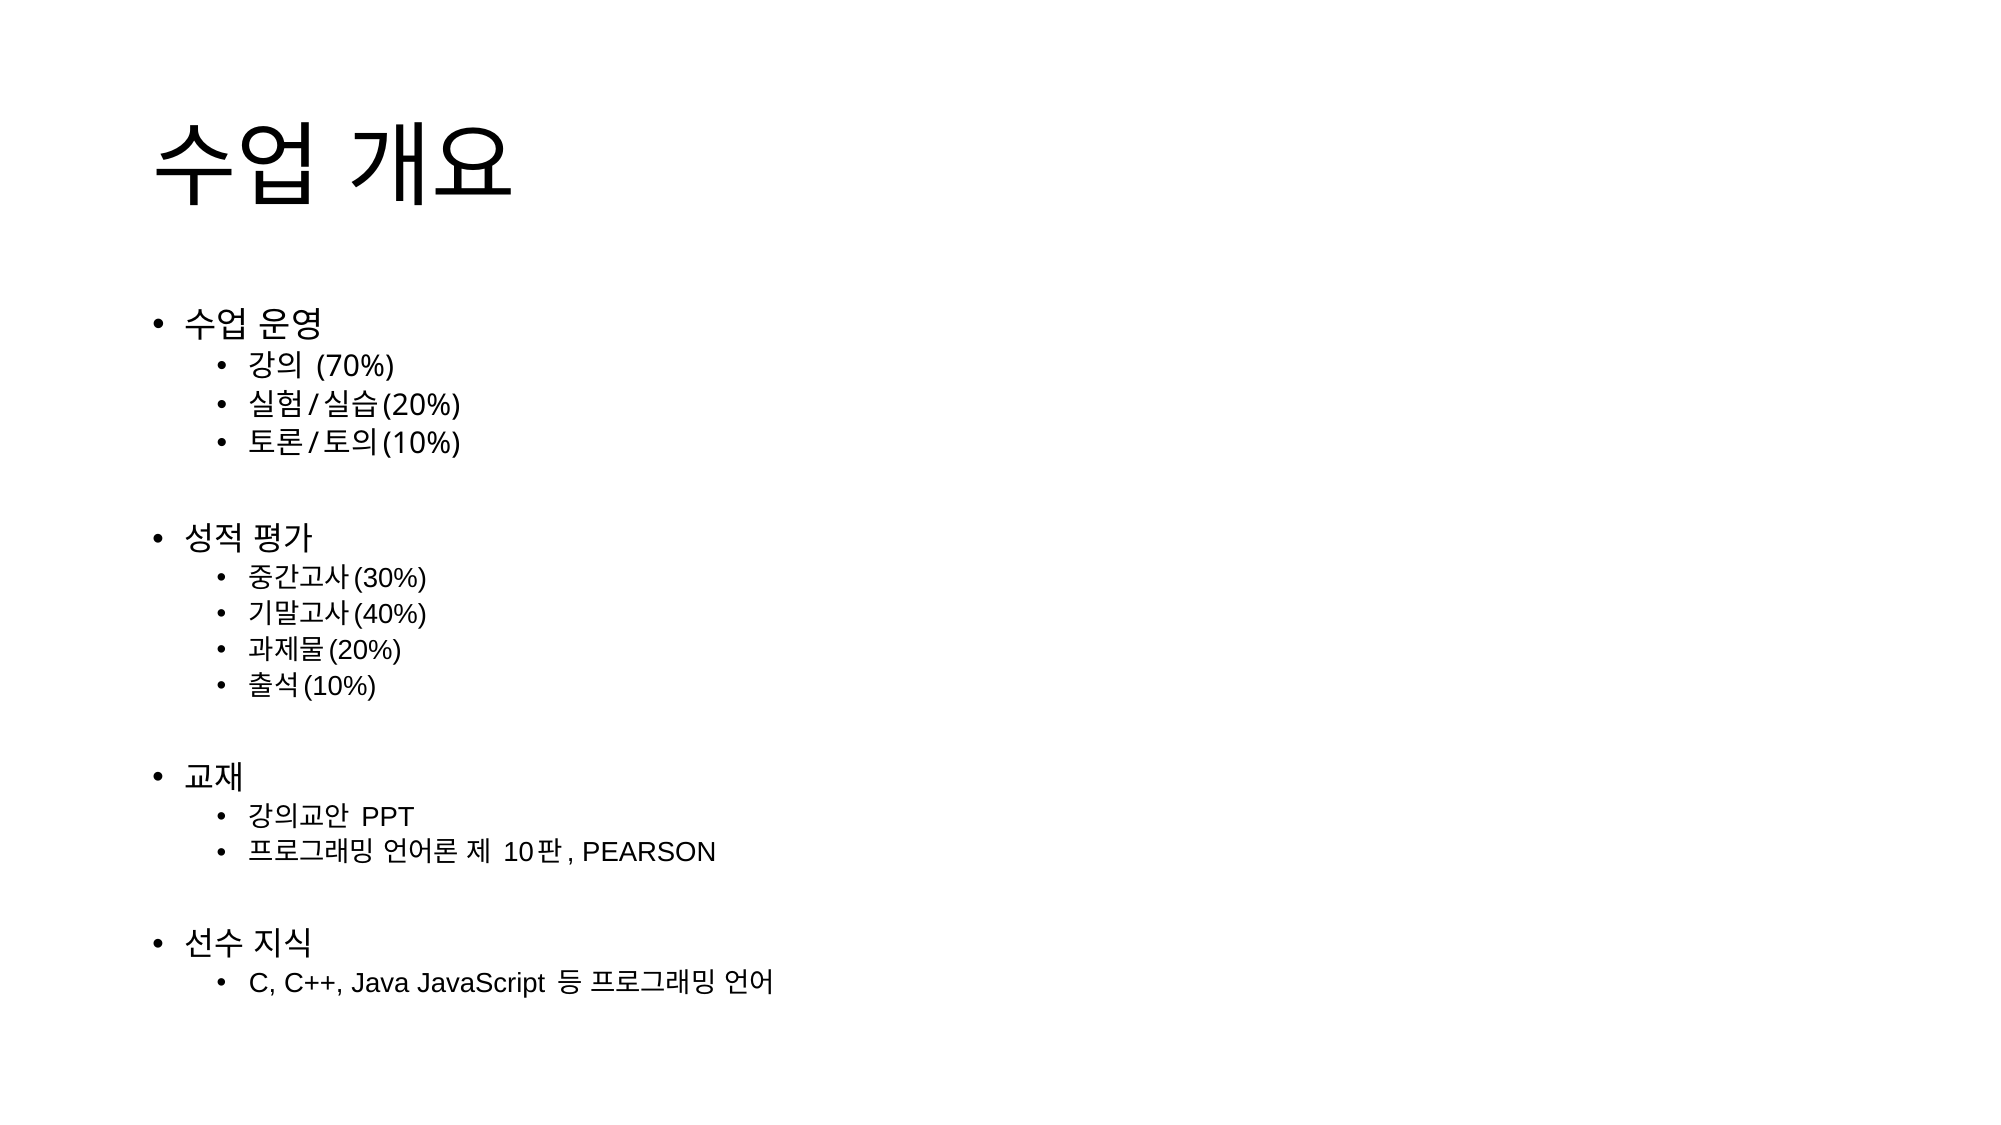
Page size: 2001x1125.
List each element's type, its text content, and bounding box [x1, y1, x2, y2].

title 수업 개요 [137, 59, 1863, 278]
list 수업 운영 강의 (70%) 실험/실습(20%) 토론/토의(10%) 성적 평가 중간고사(30%) 기말고사(40%) 과제물(20%) 출석(10%) 교재 강의교안 PPT 프로그래밍 언어론 제 10판, PEARSON 선수 지식 C, C++, Java JavaScript 등 프로그래밍 언어 [137, 299, 1863, 1014]
